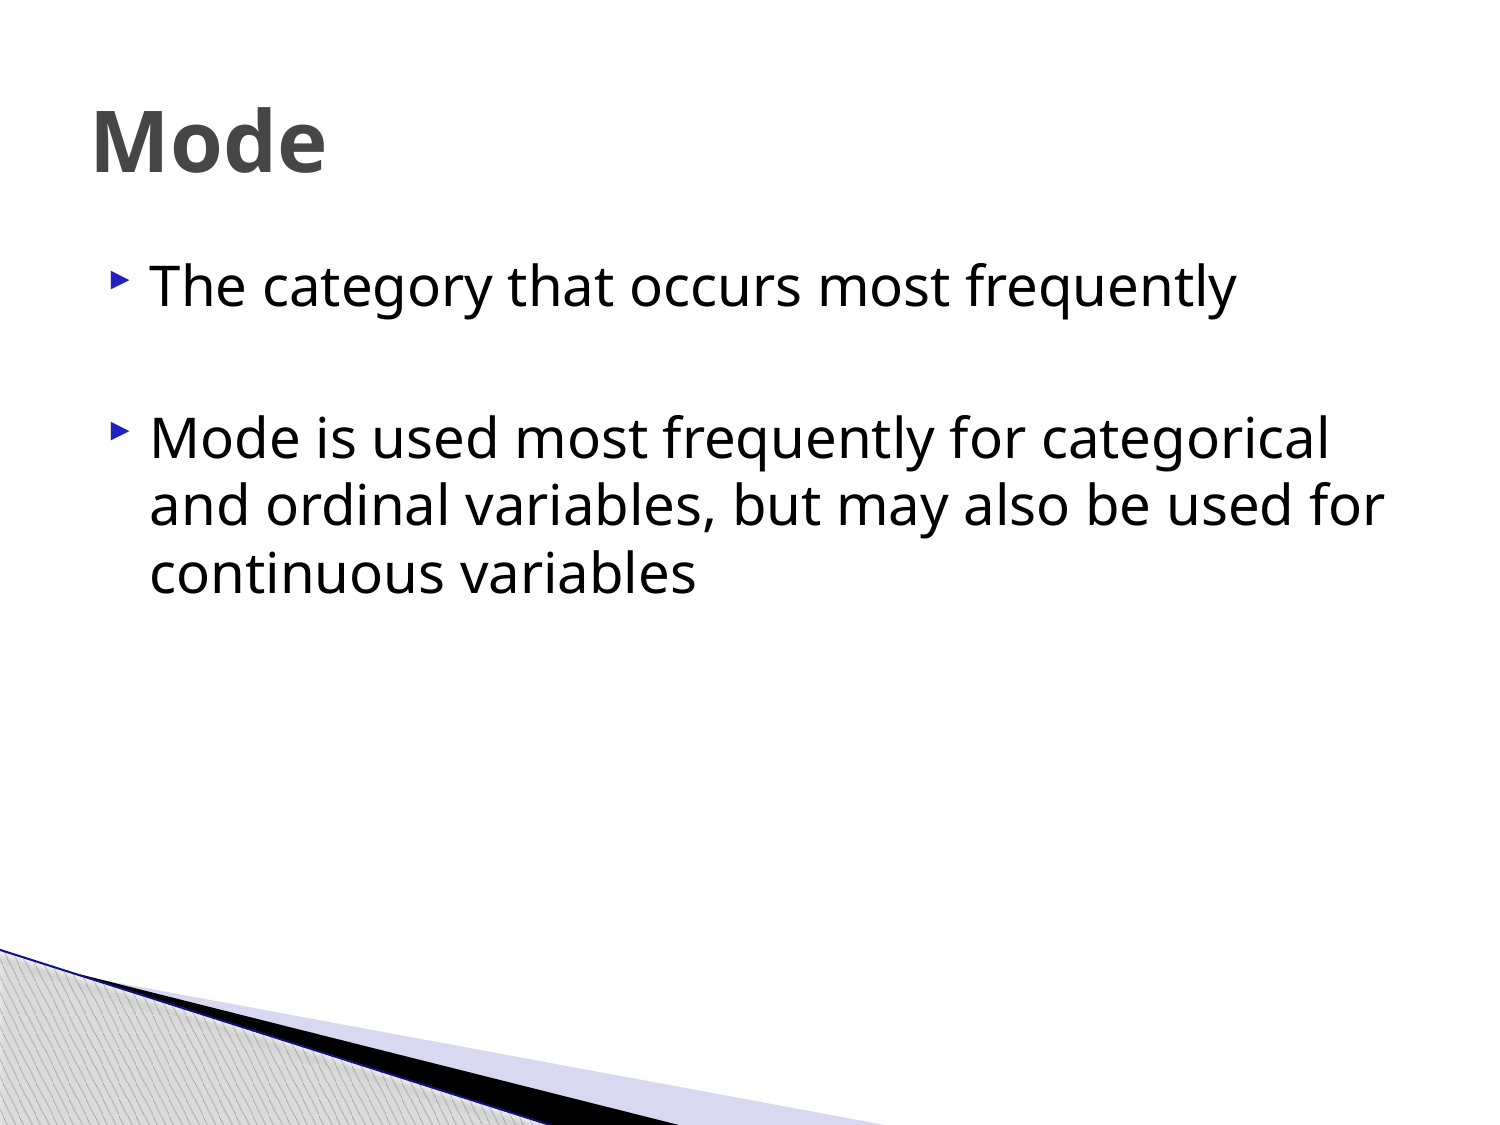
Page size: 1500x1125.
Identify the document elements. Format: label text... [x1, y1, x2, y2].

list The category that occurs most frequently Mode is used most frequently for categorical and ordinal variables, but may also be used for continuous variables [75, 243, 1425, 986]
title Mode [75, 45, 1425, 233]
